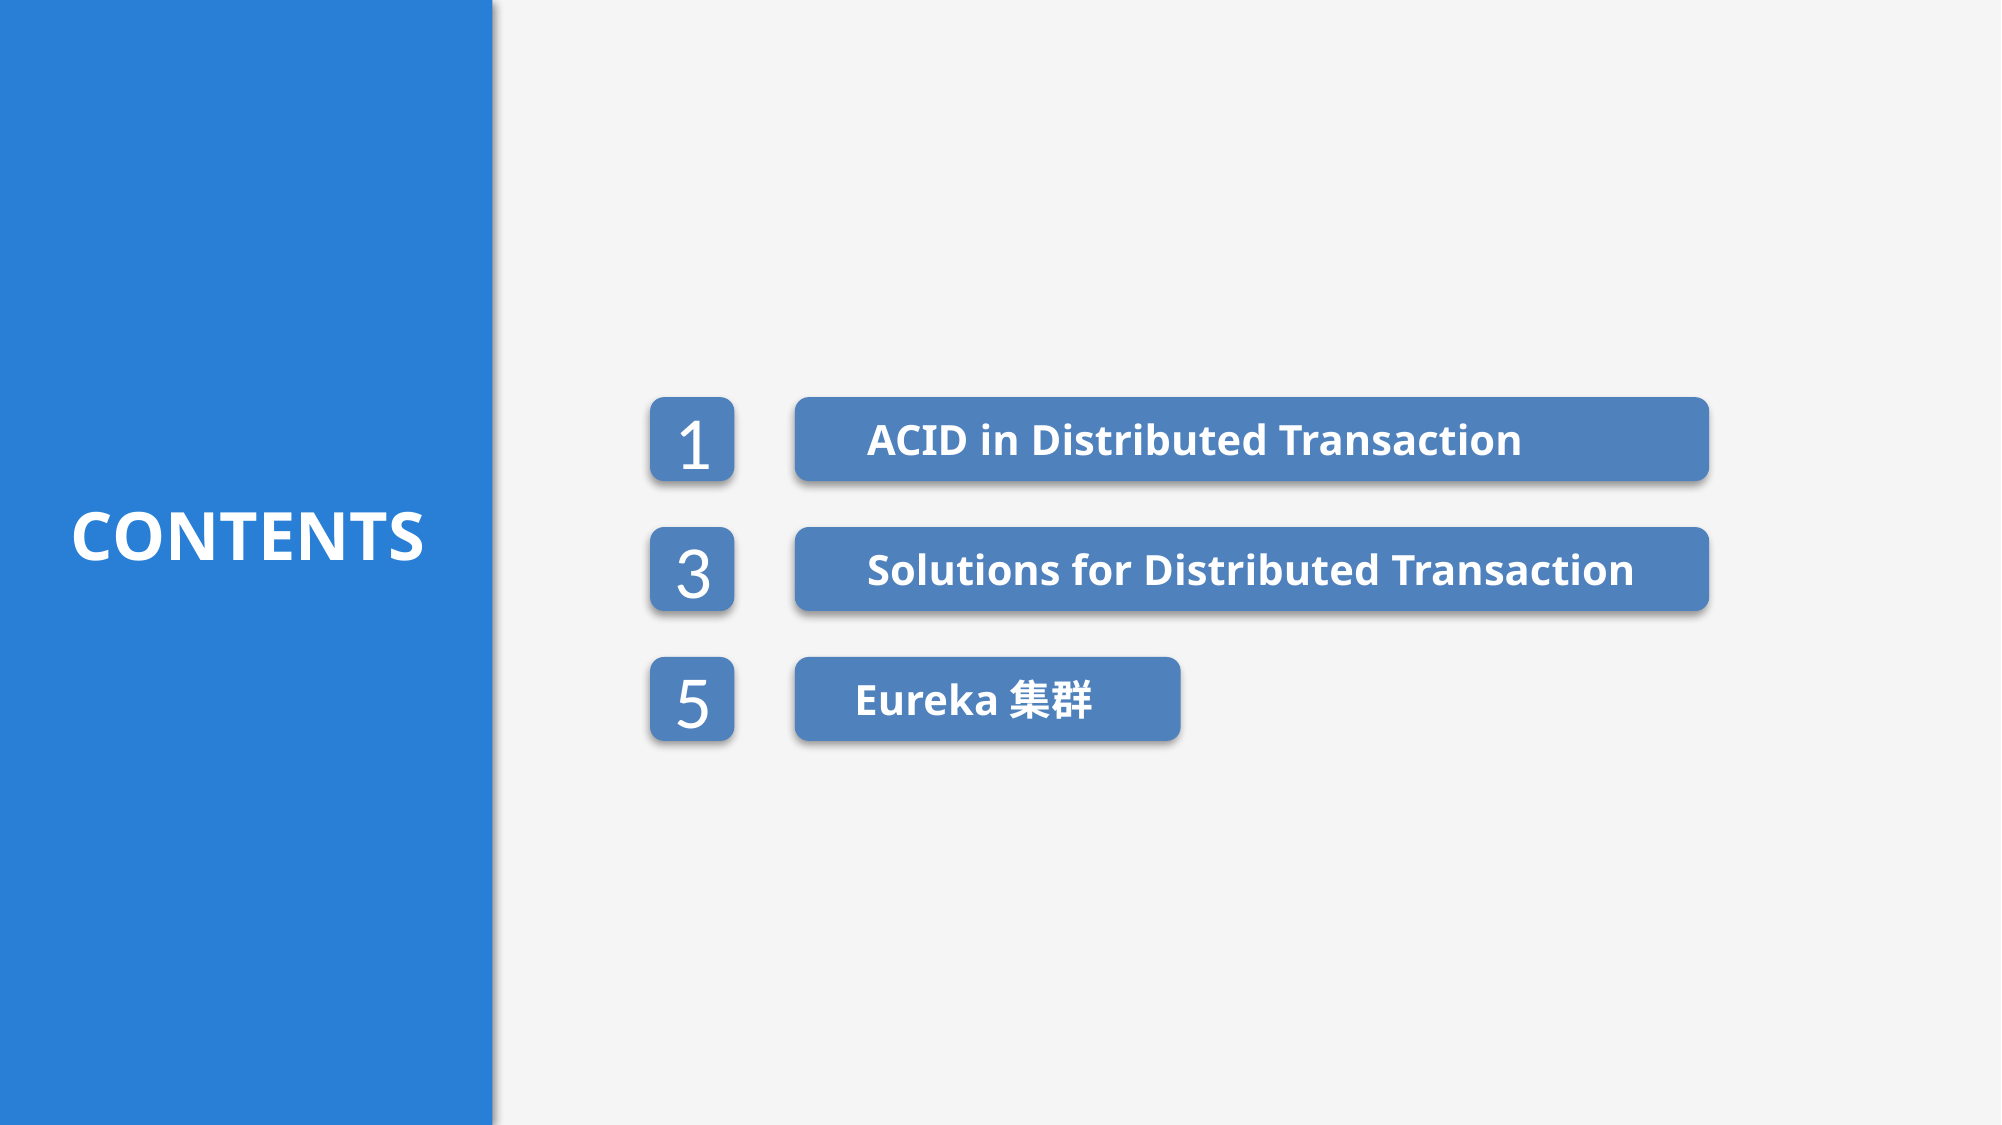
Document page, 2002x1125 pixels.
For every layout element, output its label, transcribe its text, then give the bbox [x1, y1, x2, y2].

text_box 1 [647, 394, 737, 484]
text_box CONTENTS [0, 364, 446, 584]
text_box 3 [647, 524, 737, 614]
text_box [794, 396, 1710, 526]
text_box 5 [647, 654, 737, 744]
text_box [794, 656, 1181, 742]
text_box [794, 526, 1710, 612]
text_box [0, 0, 493, 1125]
